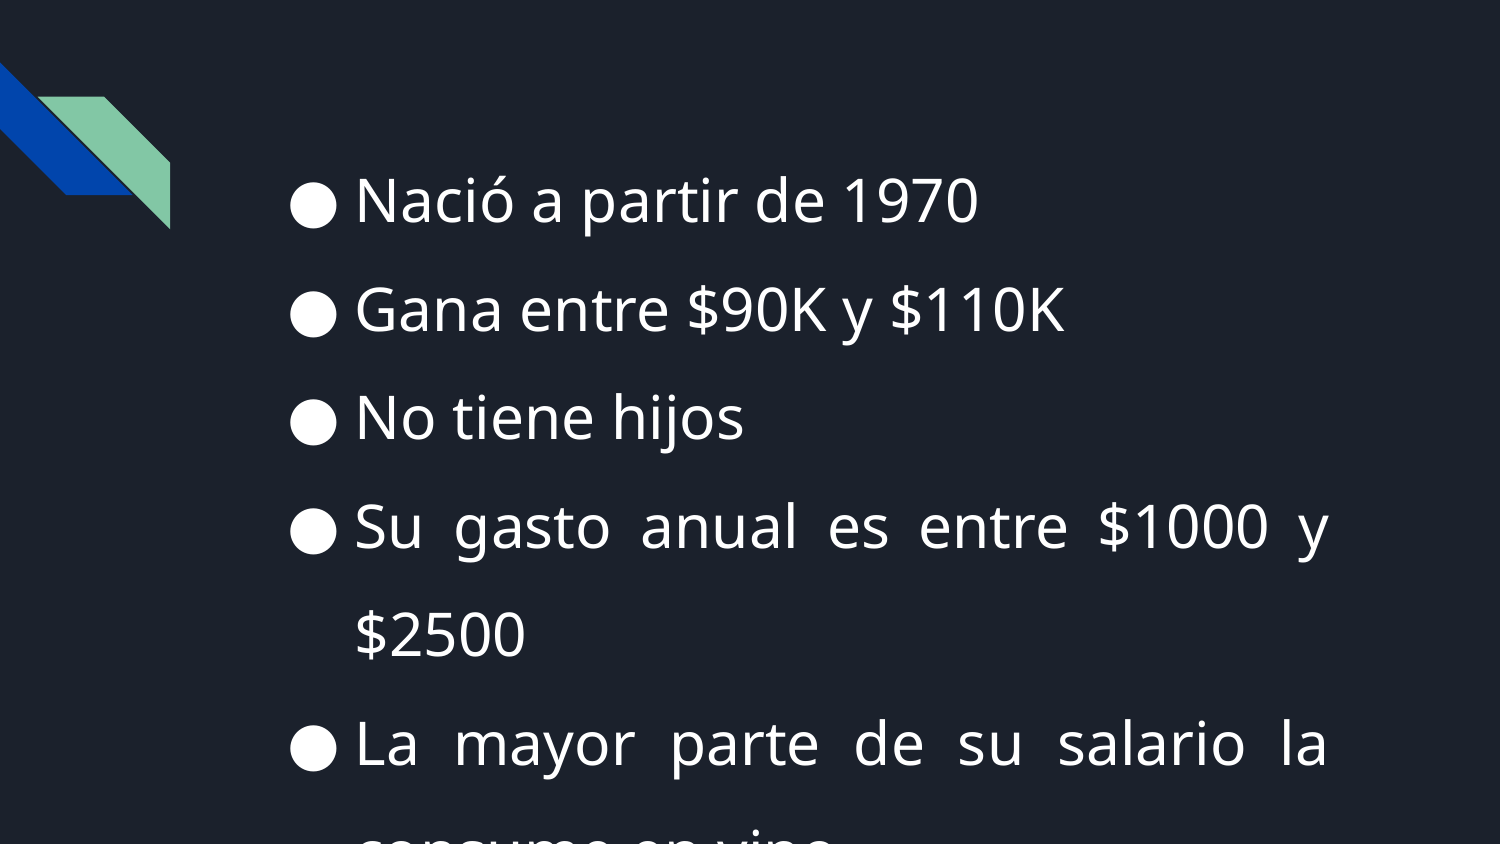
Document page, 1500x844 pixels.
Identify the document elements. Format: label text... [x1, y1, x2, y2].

subtitle Nació a partir de 1970 Gana entre $90K y $110K No tiene hijos Su gasto anual es entre $1000 y $2500 La mayor parte de su salario la consume en vino [264, 110, 1346, 806]
